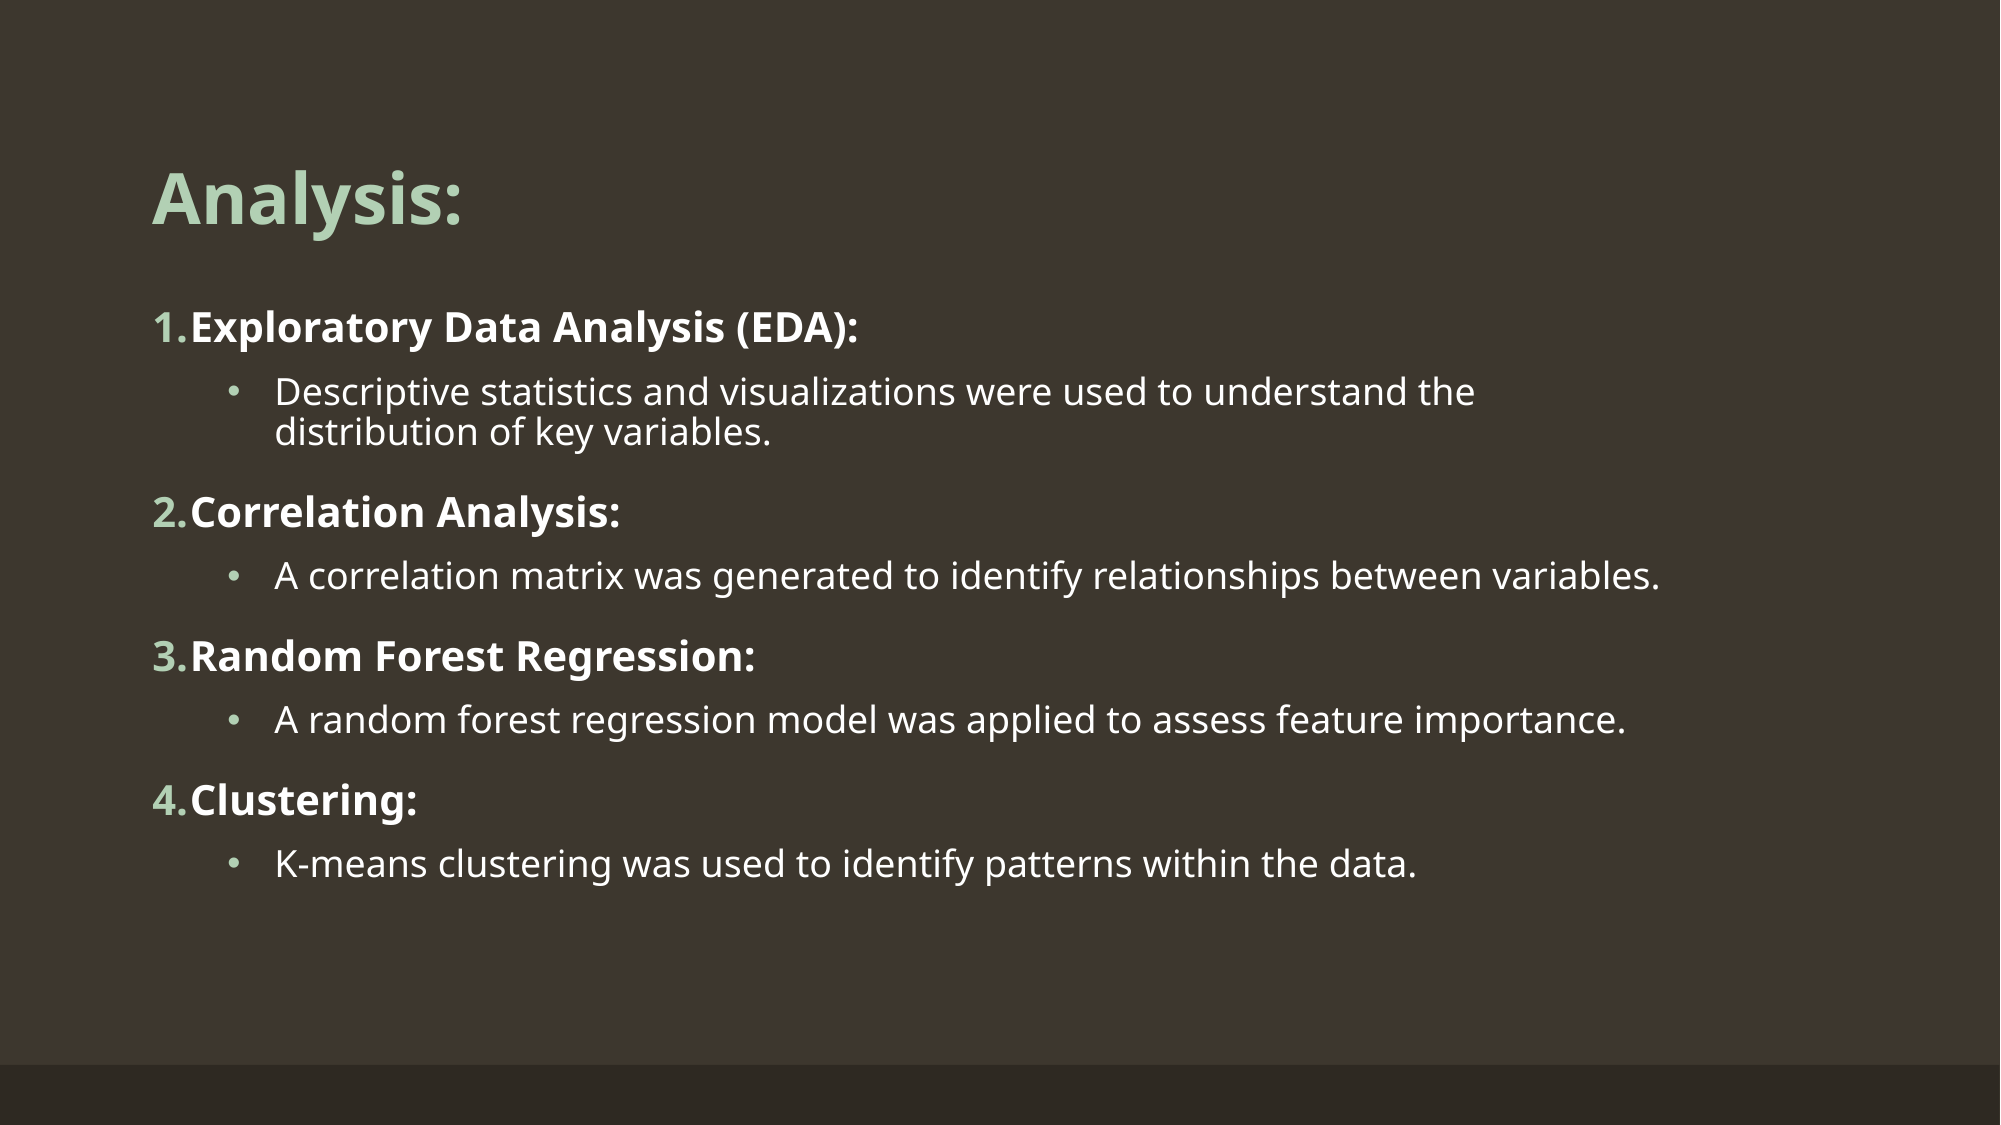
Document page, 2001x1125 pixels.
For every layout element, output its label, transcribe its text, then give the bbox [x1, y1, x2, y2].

title Analysis: [137, 59, 1863, 248]
list Exploratory Data Analysis (EDA): Descriptive statistics and visualizations were used to understand the distribution of key variables. Correlation Analysis: A correlation matrix was generated to identify relationships between variables. Random Forest Regression: A random forest regression model was applied to assess feature importance. Clustering: K-means clustering was used to identify patterns within the data. [137, 299, 1700, 1014]
